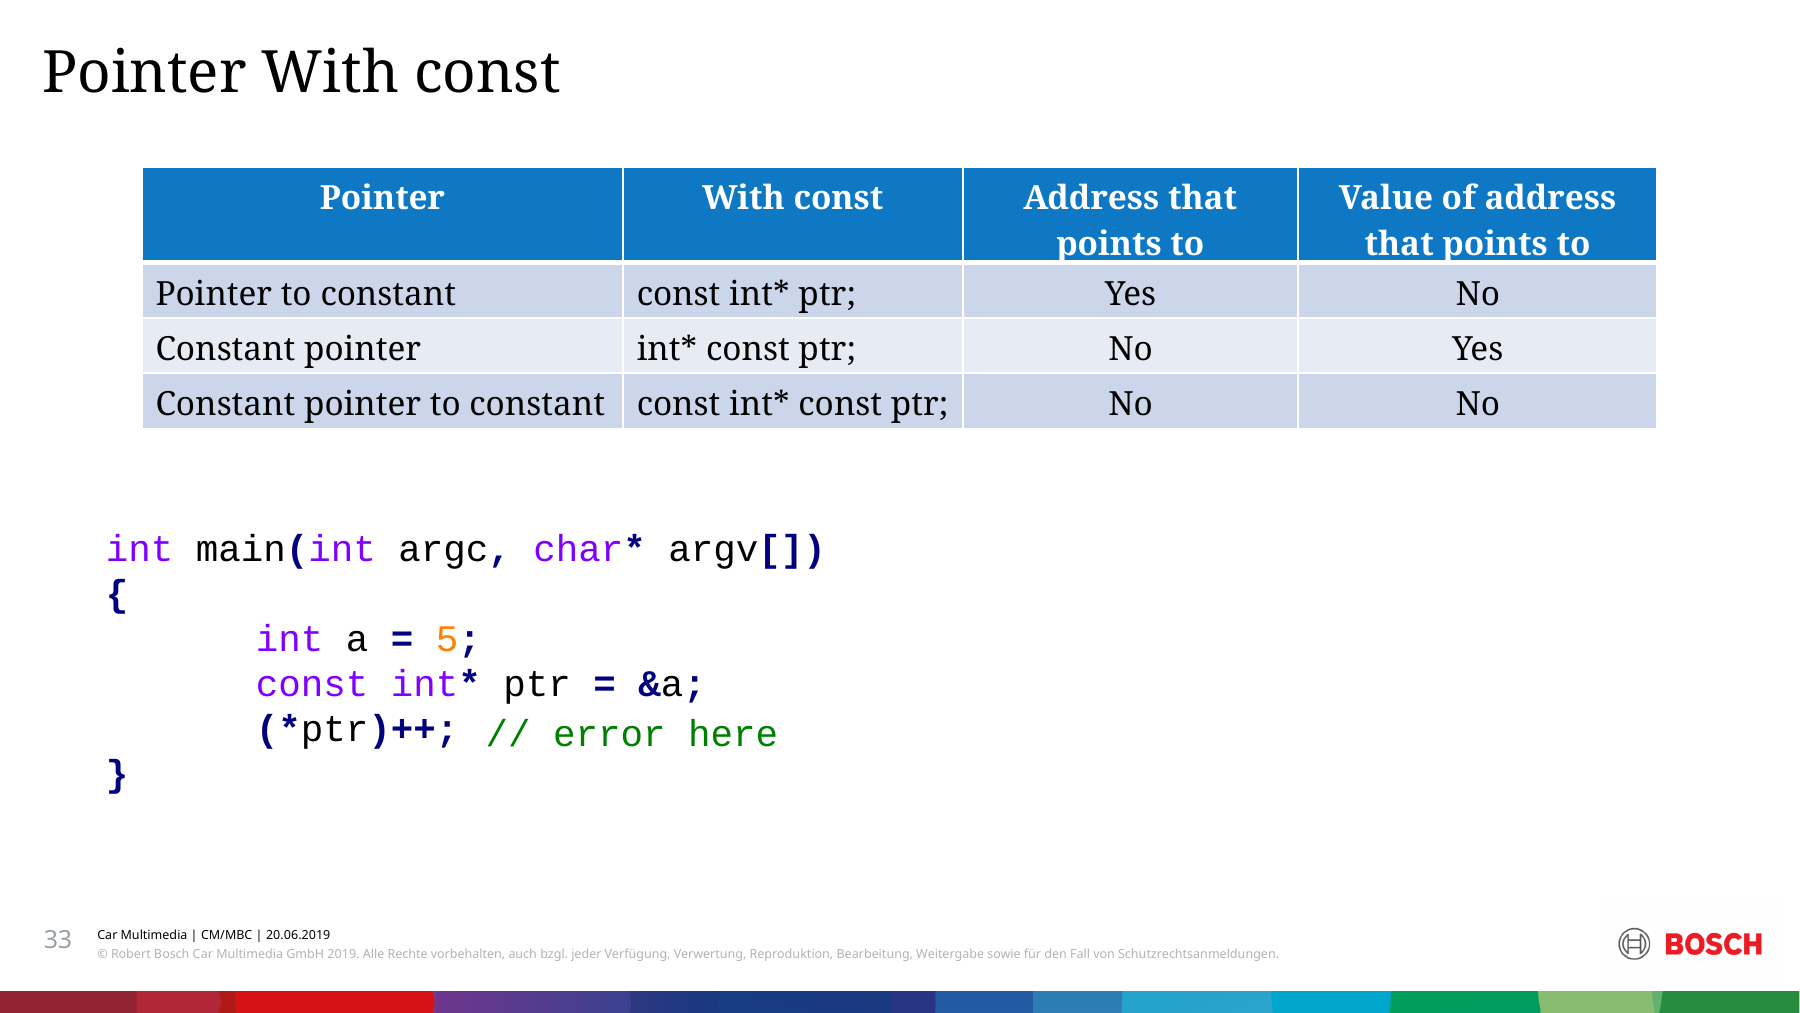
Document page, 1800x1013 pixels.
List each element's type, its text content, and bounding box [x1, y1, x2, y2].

picture [1390, 896, 1800, 1013]
table_cell Pointer to constant [143, 274, 622, 330]
table_header Pointer [143, 168, 622, 269]
table_cell No [1299, 390, 1656, 447]
table_cell Yes [964, 274, 1297, 330]
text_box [1054, 267, 1128, 312]
text_box [43, 135, 1757, 890]
table_cell Constant pointer [143, 331, 622, 388]
table_cell No [964, 390, 1297, 447]
table_header With const [624, 168, 962, 269]
table_cell const int* const ptr; [624, 390, 962, 447]
list Pointer With const [42, 42, 1757, 107]
text_box int main(int argc, char* argv[]) { int a = 5; const int* ptr = &a; (*ptr)++; } [91, 516, 1091, 802]
table_header Value of address that points to [1299, 168, 1656, 269]
picture [0, 905, 1272, 1013]
table_cell int* const ptr; [624, 331, 962, 388]
slide_number 33 [43, 923, 92, 991]
table_cell Yes [1299, 331, 1656, 388]
table_cell No [964, 331, 1297, 388]
table_cell const int* ptr; [624, 274, 962, 330]
table_header Address that points to [964, 168, 1297, 269]
table_cell No [1299, 274, 1656, 330]
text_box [1425, 248, 1492, 315]
text_box // error here [470, 702, 884, 762]
table_cell Constant pointer to constant [143, 390, 622, 447]
